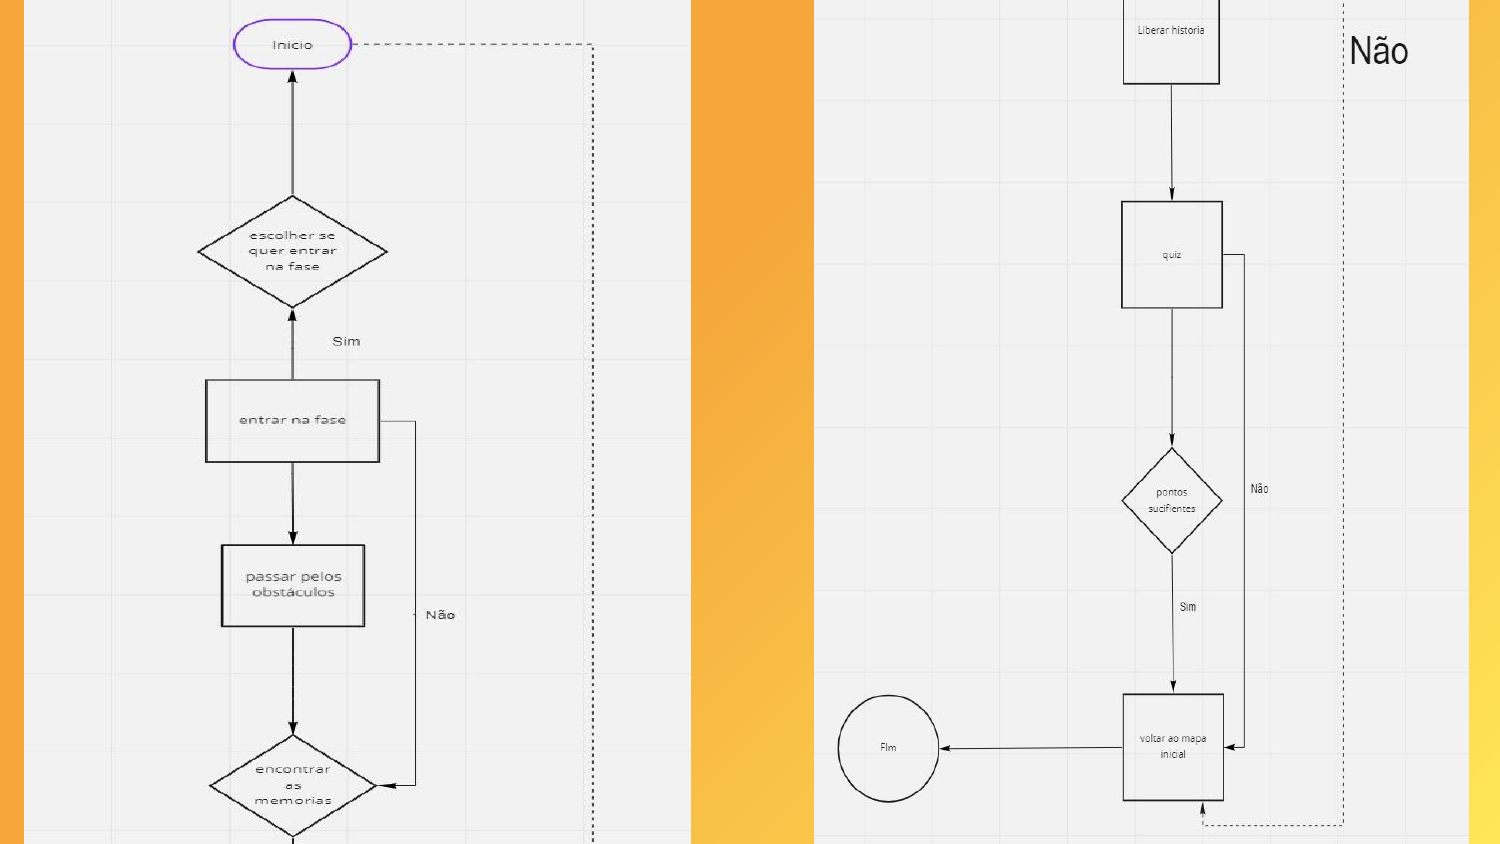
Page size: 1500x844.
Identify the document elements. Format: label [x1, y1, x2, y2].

picture [813, 0, 1469, 844]
picture [23, 0, 691, 844]
